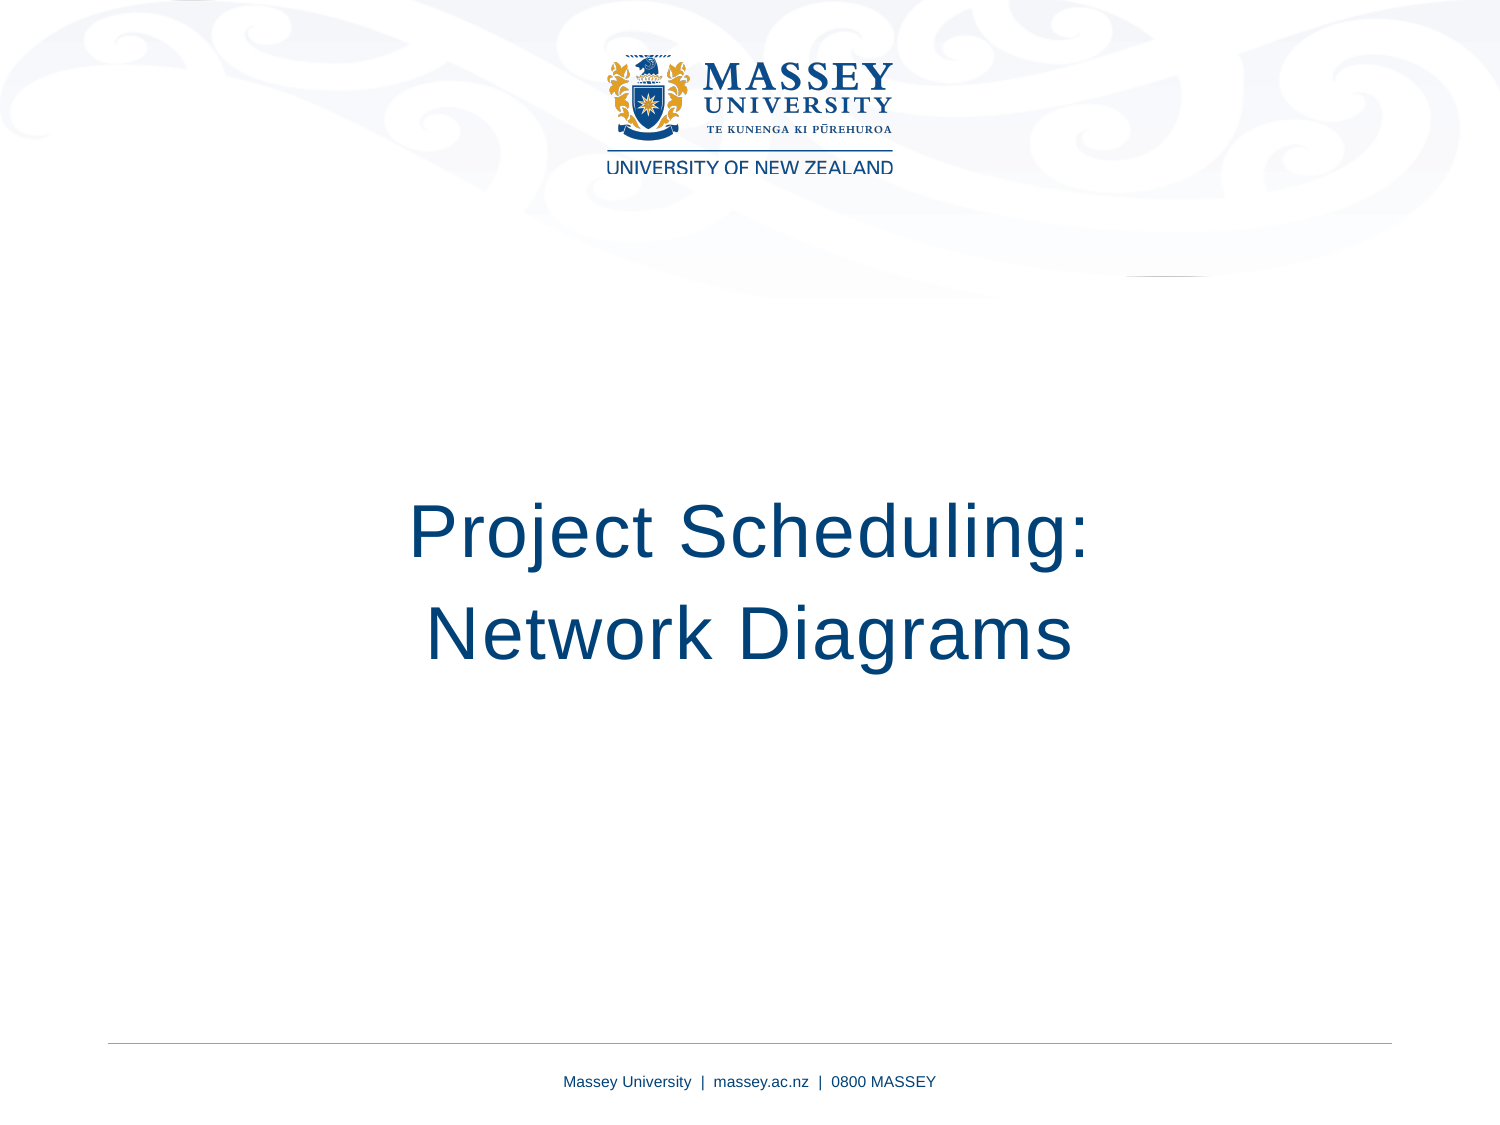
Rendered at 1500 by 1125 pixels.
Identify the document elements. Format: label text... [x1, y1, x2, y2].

list Project Scheduling: Network Diagrams [277, 485, 1223, 640]
